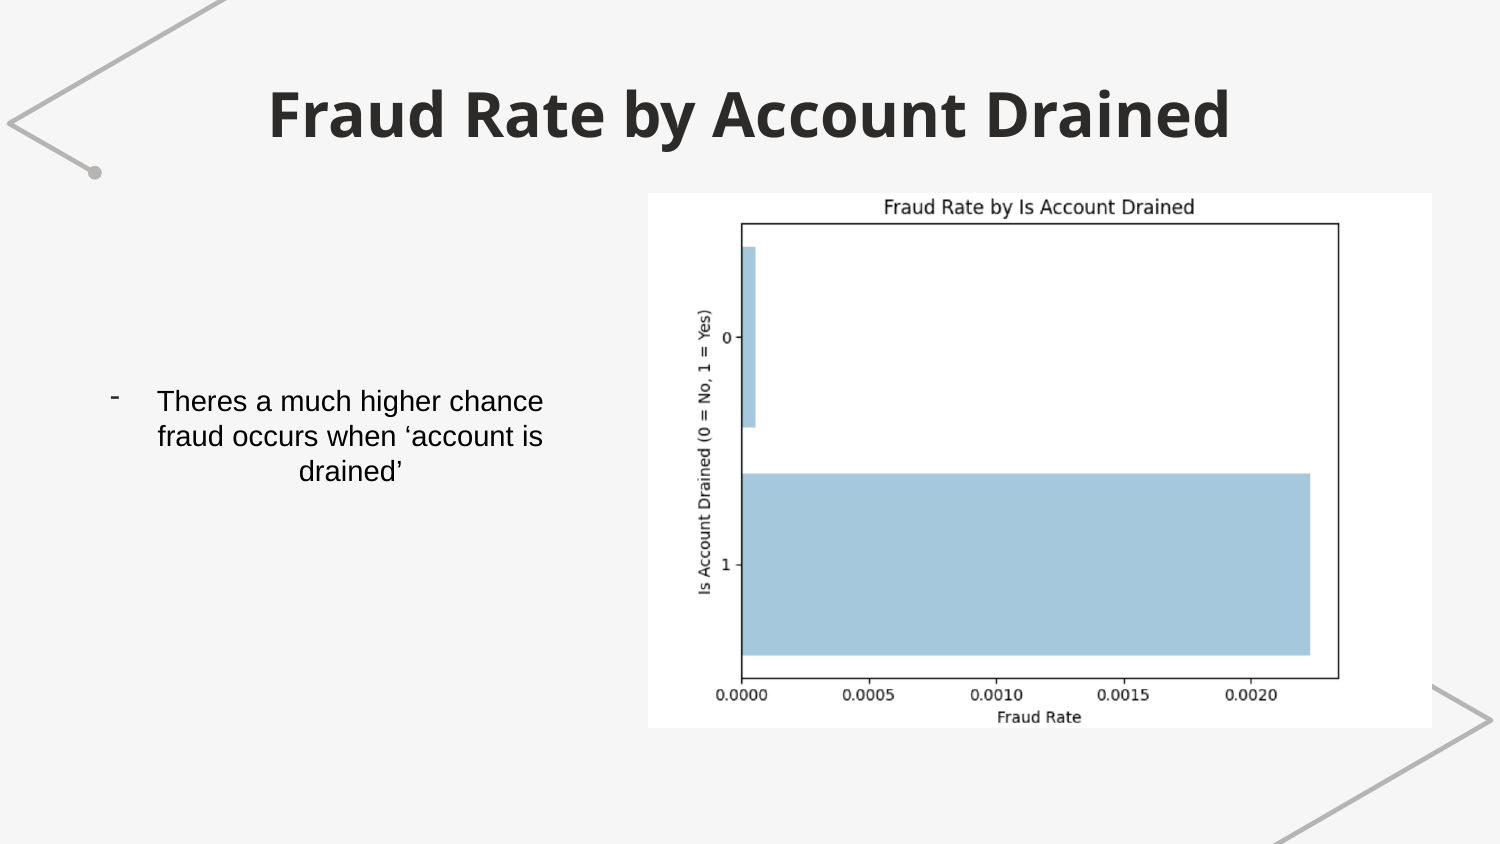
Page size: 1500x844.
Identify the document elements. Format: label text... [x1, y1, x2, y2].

title Fraud Rate by Account Drained [118, 60, 1382, 155]
text_box Theres a much higher chance fraud occurs when ‘account is drained’ [88, 260, 566, 643]
picture [648, 193, 1433, 728]
